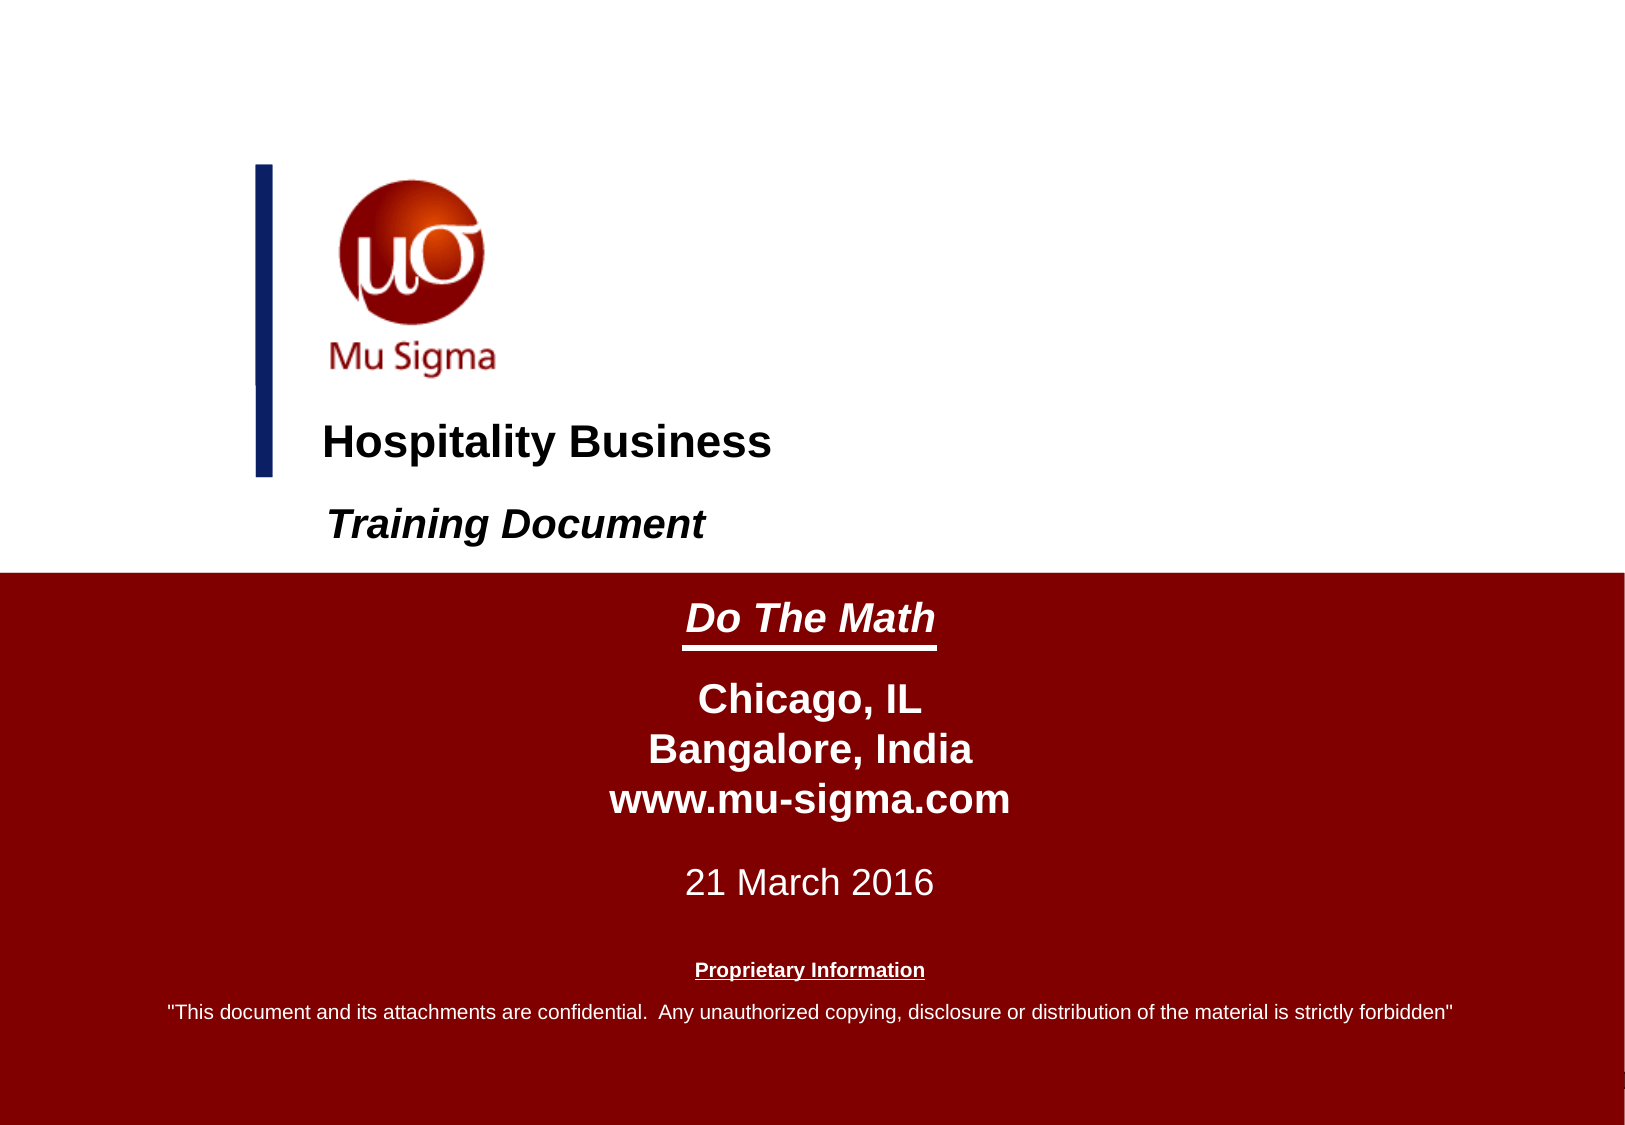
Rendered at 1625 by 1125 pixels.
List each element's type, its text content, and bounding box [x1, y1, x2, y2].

picture [323, 173, 502, 385]
title Hospitality Business [306, 404, 1433, 480]
list 21 March 2016 [590, 837, 1029, 924]
list Training Document [306, 487, 1433, 563]
